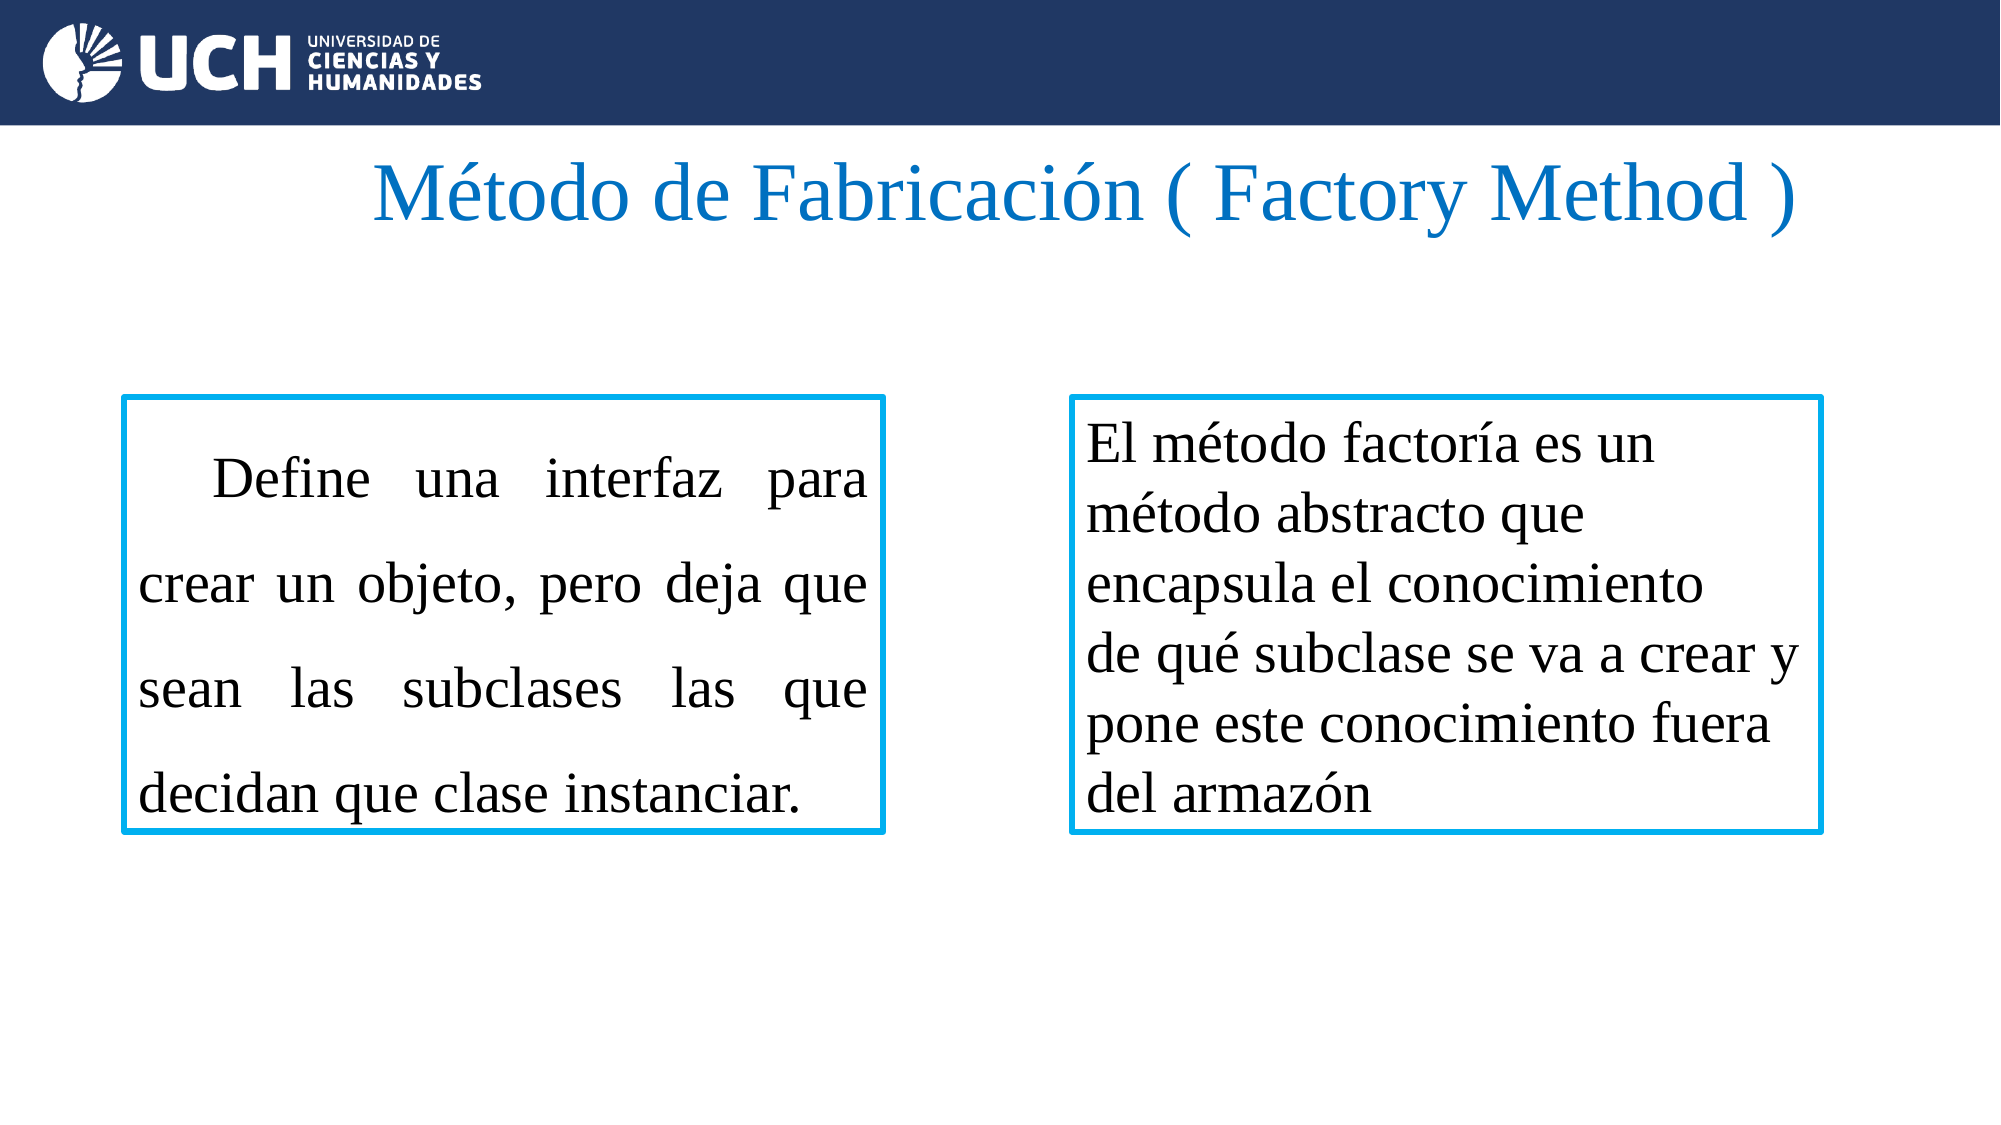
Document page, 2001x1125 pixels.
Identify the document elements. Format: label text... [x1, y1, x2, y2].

text_box Método de Fabricación ( Factory Method ) [357, 129, 1814, 245]
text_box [0, 0, 2000, 126]
text_box El método factoría es un método abstracto que encapsula el conocimiento de qué subclase se va a crear y pone este conocimiento fuera del armazón [1071, 397, 1821, 832]
text_box Define una interfaz para crear un objeto, pero deja que sean las subclases las que decidan que clase instanciar. [124, 397, 884, 832]
